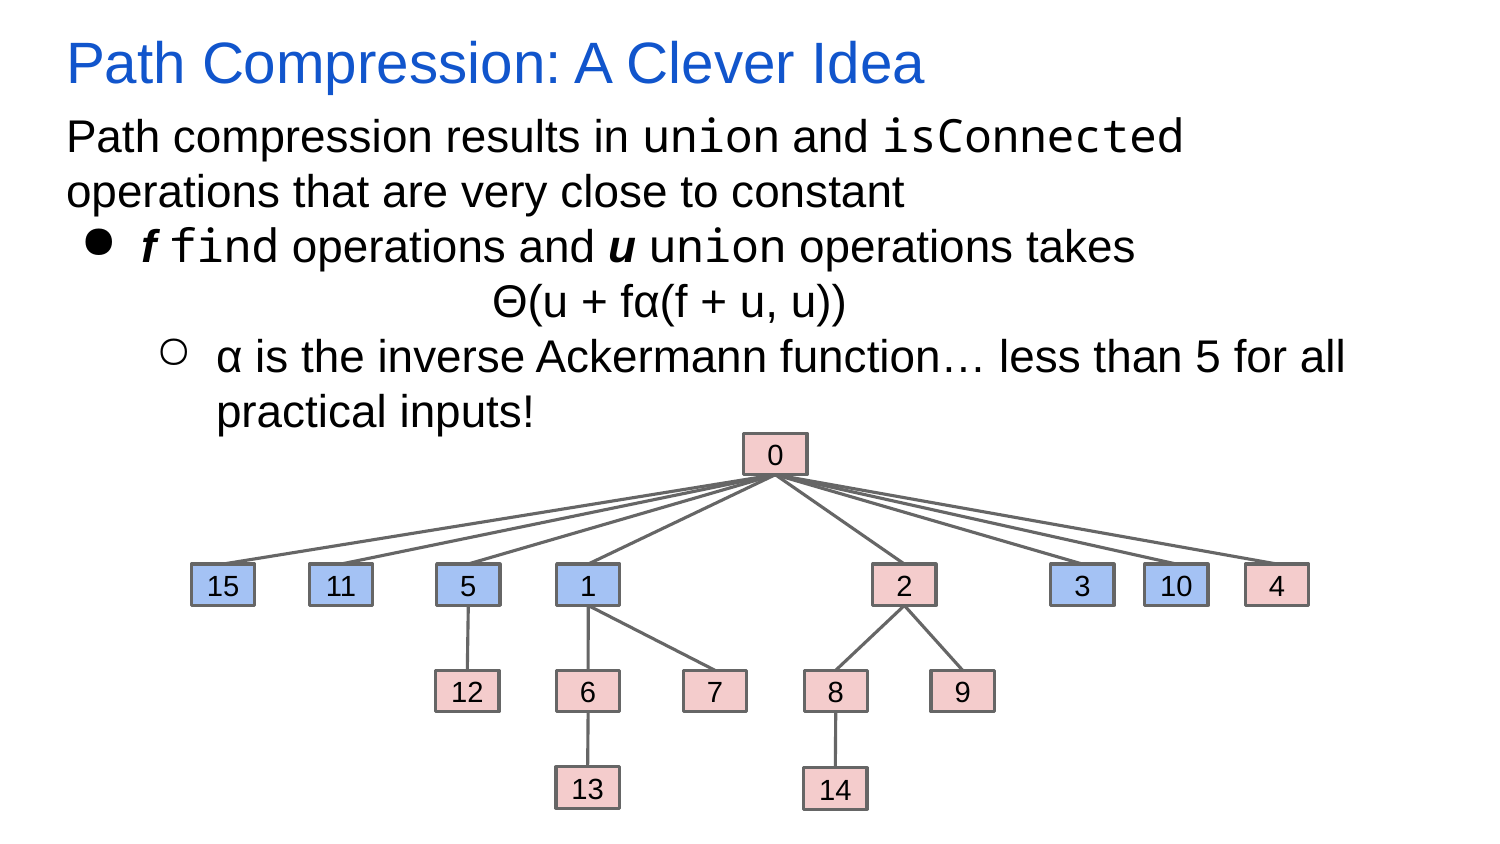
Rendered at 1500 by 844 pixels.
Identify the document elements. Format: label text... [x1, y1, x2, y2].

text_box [340, 474, 466, 565]
text_box 15 [191, 564, 255, 606]
text_box 13 [556, 766, 620, 809]
text_box 0 [743, 433, 807, 472]
text_box 4 [1245, 564, 1309, 606]
text_box 2 [872, 576, 937, 603]
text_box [222, 474, 339, 565]
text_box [835, 605, 901, 671]
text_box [906, 474, 1278, 565]
text_box 1 [556, 576, 620, 606]
text_box 14 [803, 767, 867, 810]
text_box 10 [1144, 574, 1209, 606]
text_box 7 [683, 670, 747, 712]
text_box 11 [309, 574, 373, 606]
text_box Path compression results in union and isConnected operations that are very close to constant f find operations and u union operations takes Θ(u + fα(f + u, u)) α is the inverse Ackermann function… less than 5 for all practical inputs! [51, 91, 1420, 293]
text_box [587, 605, 716, 671]
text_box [776, 474, 905, 565]
text_box 8 [804, 670, 868, 712]
text_box 6 [556, 670, 620, 712]
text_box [468, 474, 586, 565]
text_box 12 [435, 670, 499, 712]
text_box 3 [1050, 575, 1115, 606]
text_box 9 [930, 670, 995, 712]
title Path Compression: A Clever Idea [51, 10, 1449, 105]
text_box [904, 605, 963, 671]
text_box 5 [436, 575, 500, 606]
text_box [587, 474, 776, 565]
